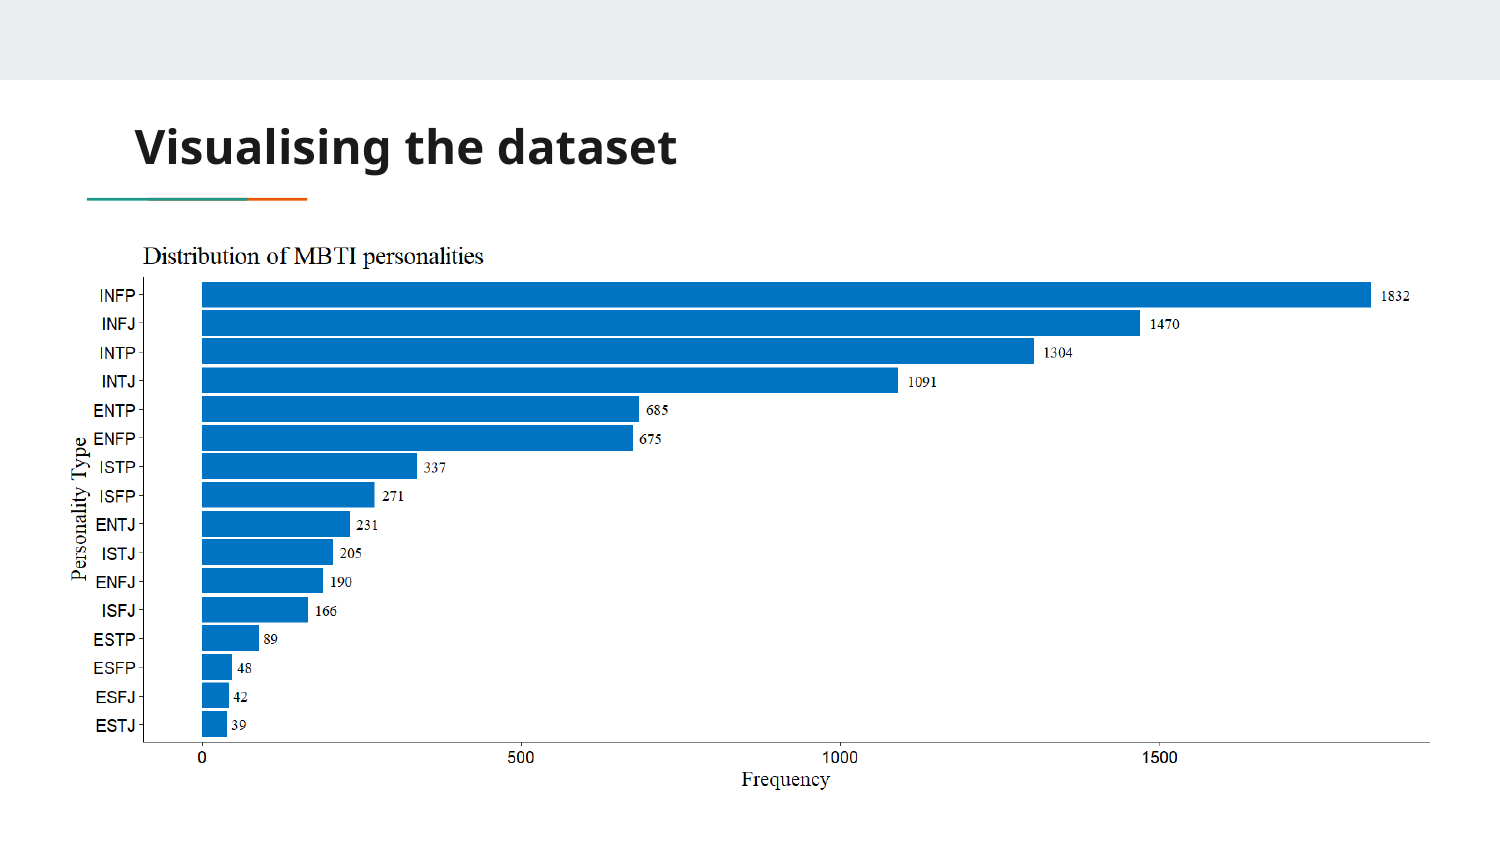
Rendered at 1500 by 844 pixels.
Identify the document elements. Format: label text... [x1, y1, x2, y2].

title Visualising the dataset [119, 101, 1381, 190]
picture [62, 238, 1438, 797]
